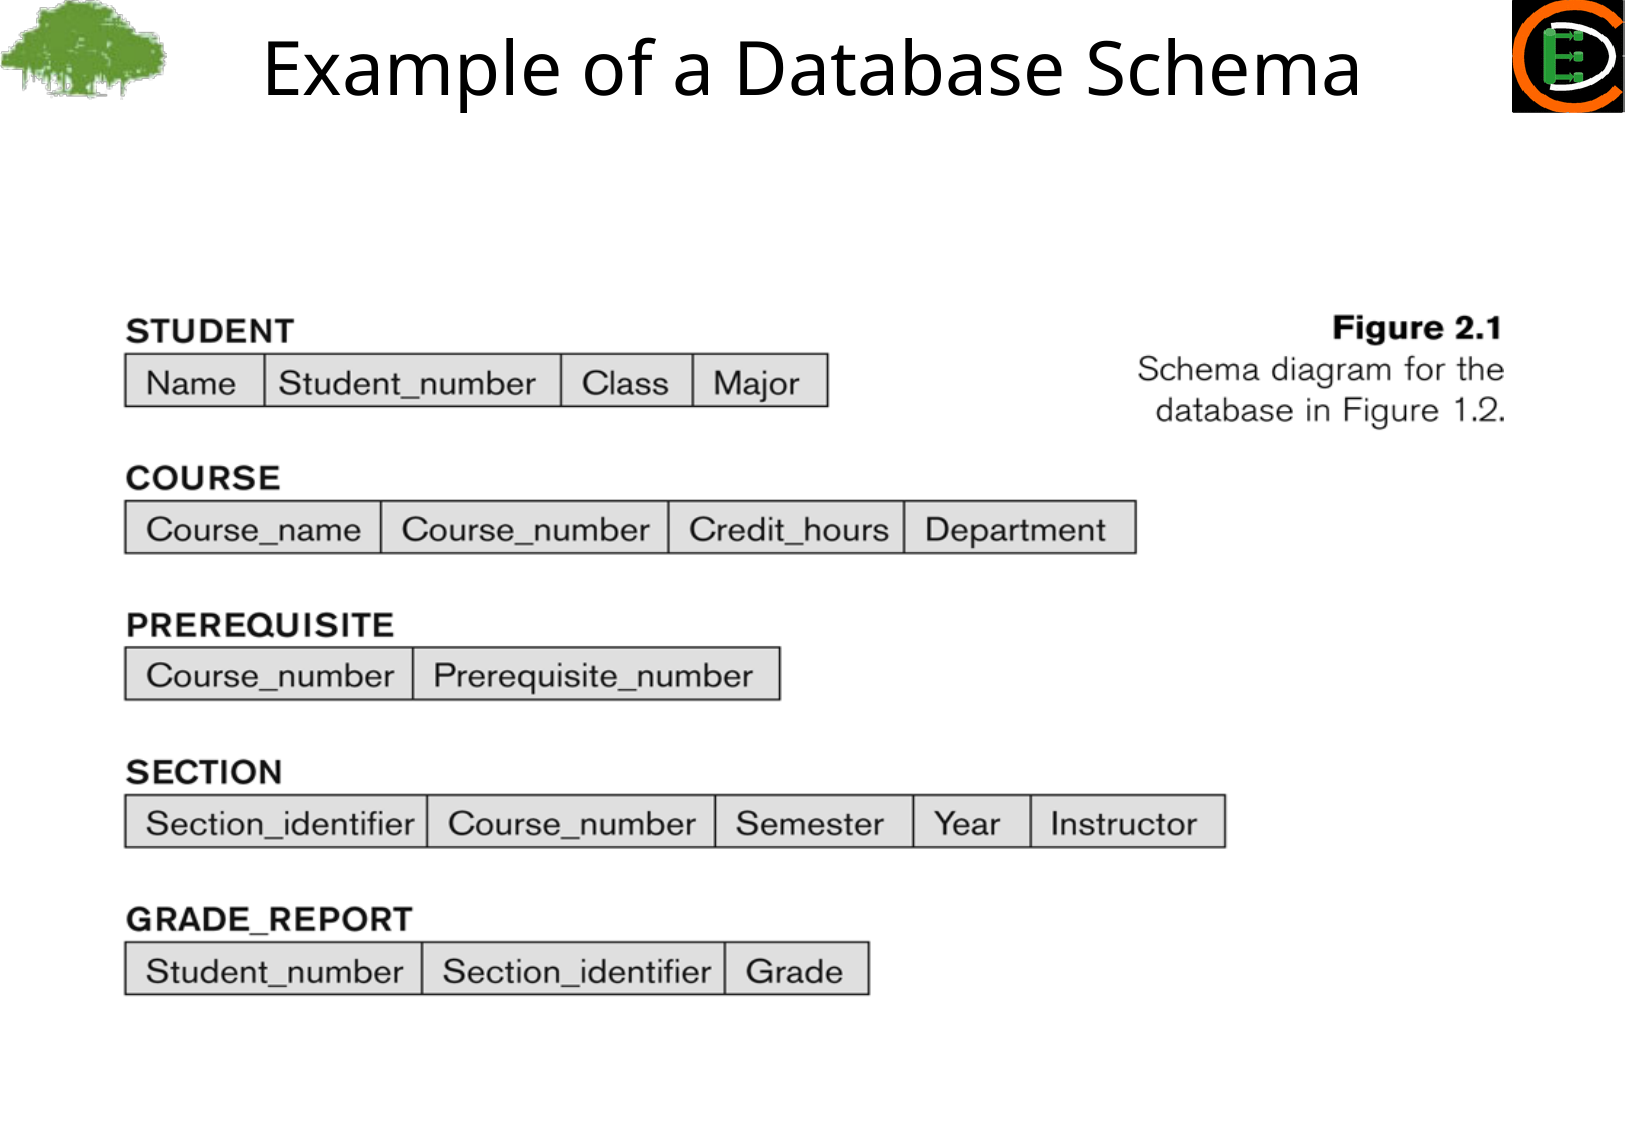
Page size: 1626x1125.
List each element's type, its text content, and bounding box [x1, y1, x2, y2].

title Example of a Database Schema [174, 12, 1450, 200]
picture [121, 312, 1504, 1003]
picture [1512, 0, 1625, 113]
picture [0, 0, 167, 100]
